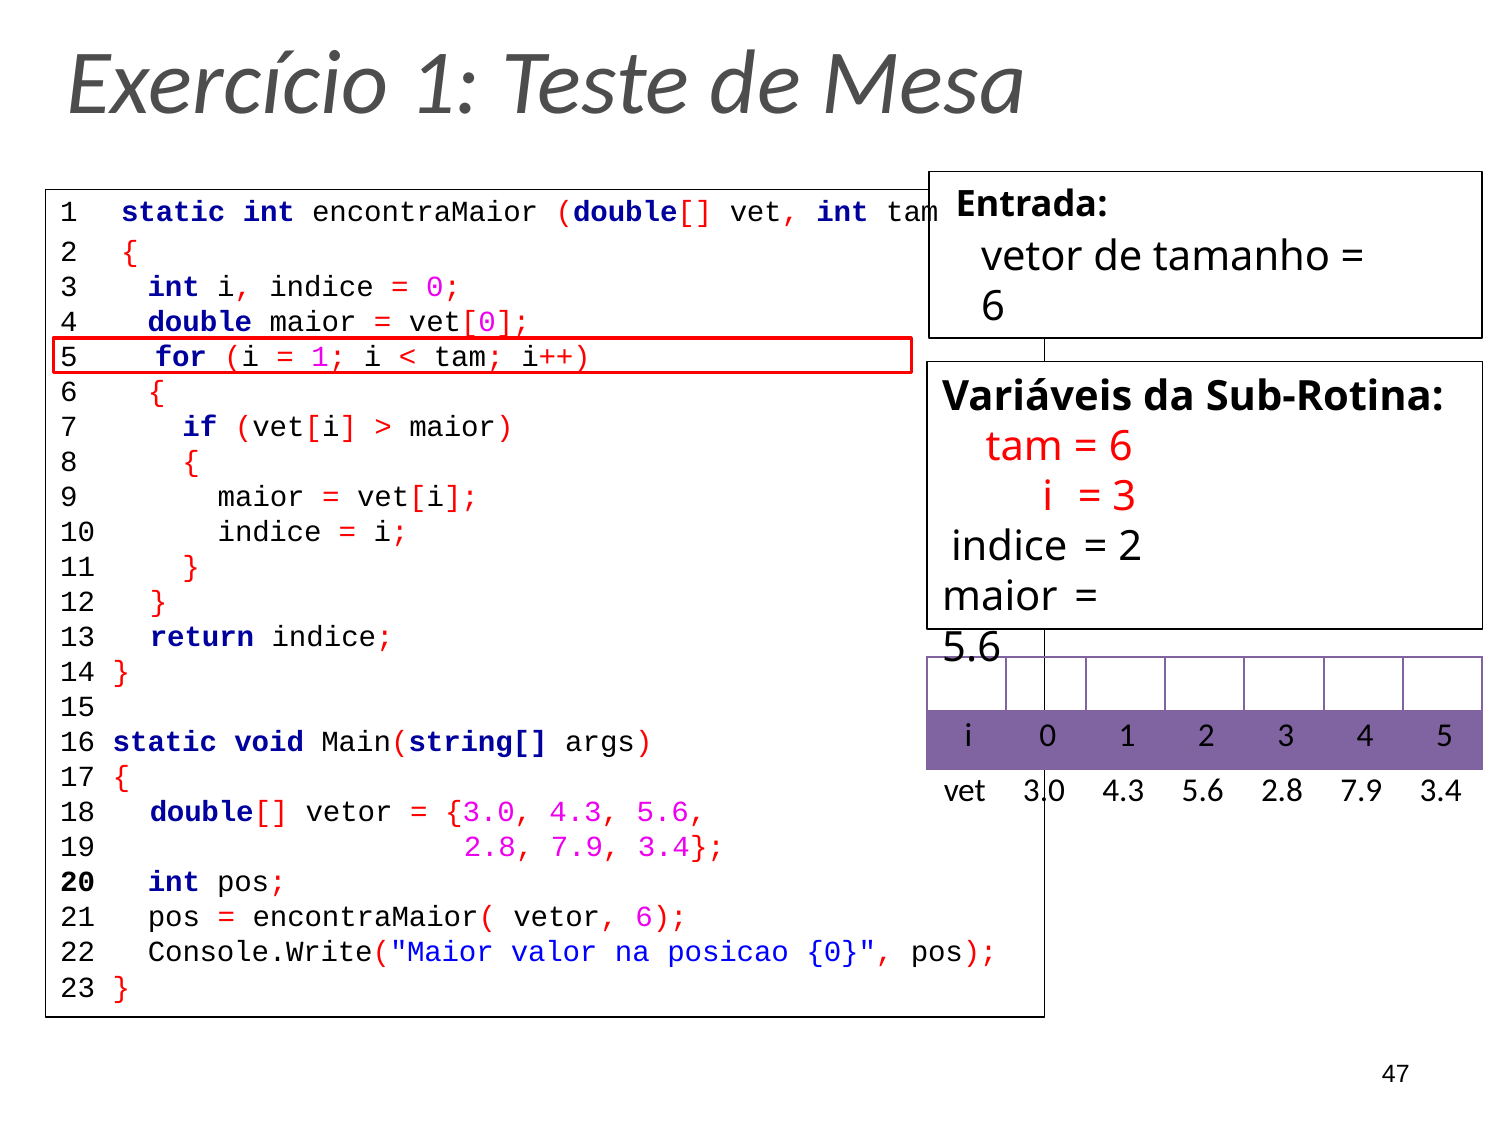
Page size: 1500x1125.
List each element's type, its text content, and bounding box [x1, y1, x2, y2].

text_box 1 static int encontraMaior (double[] vet, int tam Entrada: 2 { 3 4 [51, 182, 918, 338]
slide_number 47 [1375, 1057, 1417, 1125]
title Exercício 1: Teste de Mesa [64, 20, 1042, 182]
text_box if (vet[i] > maior) { maior = vet[i]; indice = i; } [395, 405, 517, 583]
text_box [925, 360, 1484, 631]
text_box 6 7 8 9 10 11 12 } 13 return indice; [58, 370, 395, 653]
text_box 16 static void Main(string[] args) 17 { [58, 720, 657, 790]
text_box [923, 635, 1486, 772]
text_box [923, 170, 1486, 362]
text_box 5 for (i = 1; i < tam; i++) [53, 338, 912, 373]
text_box 18 double[] vetor = {3.0, 4.3, 5.6, 19 2.8, 7.9, 3.4}; int pos; pos = encontraMaior( vetor, 6); Console.Write("Maior valor na posicao {0}", pos); 23 } [58, 790, 1005, 1003]
text_box Variáveis da Sub-Rotina: tam = 6 i = 3 indice = 2 maior = 5.6 i 0 1 2 3 4 5 vet 3.0 4.3 5.6 2.8 7.9 3.4 [940, 779, 1463, 808]
text_box 14 } 15 [58, 650, 133, 720]
text_box [45, 189, 1045, 1018]
